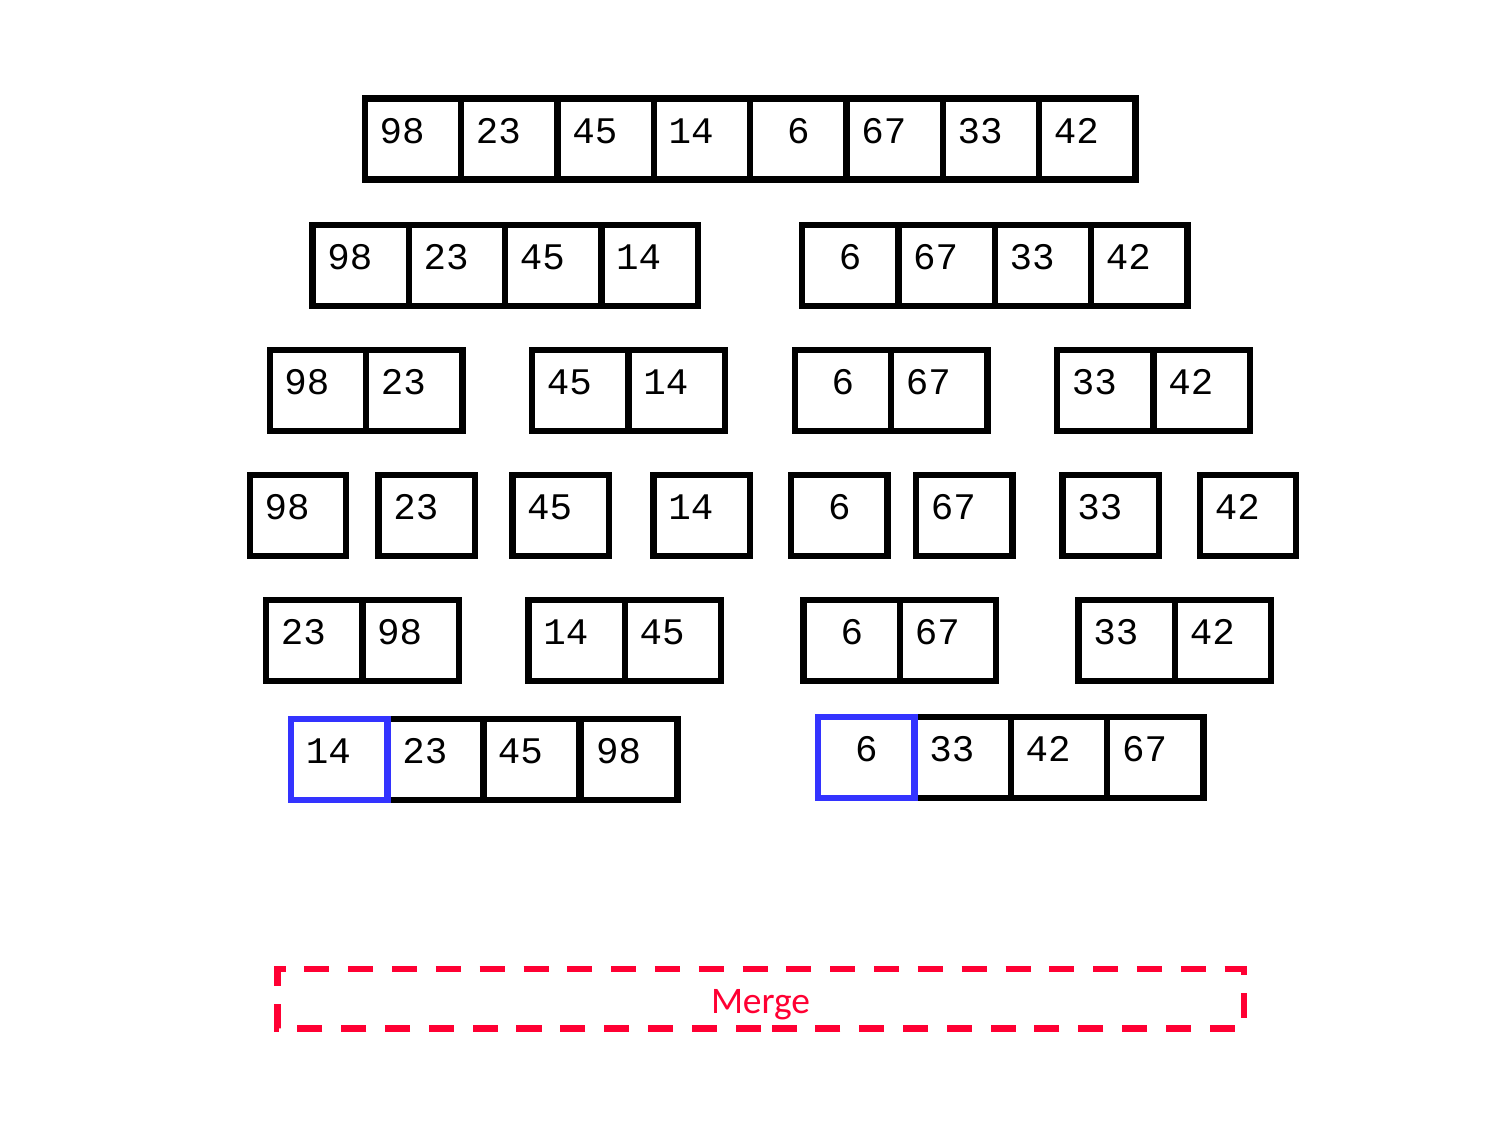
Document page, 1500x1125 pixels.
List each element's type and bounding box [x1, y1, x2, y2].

text_box [581, 718, 678, 800]
text_box [802, 224, 1188, 307]
text_box [791, 474, 888, 557]
text_box [277, 968, 1244, 1029]
text_box [364, 98, 1136, 180]
text_box [1199, 474, 1297, 557]
text_box [1057, 349, 1250, 432]
text_box [653, 474, 750, 557]
text_box [1062, 474, 1159, 557]
text_box [312, 224, 698, 307]
text_box [528, 599, 722, 682]
text_box [249, 474, 347, 557]
text_box [532, 349, 725, 432]
text_box [378, 474, 475, 557]
text_box [1078, 599, 1272, 682]
text_box [269, 349, 463, 432]
text_box [916, 474, 1013, 557]
text_box [818, 716, 1204, 798]
text_box [512, 474, 609, 557]
text_box [803, 599, 997, 682]
text_box [266, 599, 459, 682]
text_box [794, 349, 988, 432]
text_box [291, 718, 580, 800]
